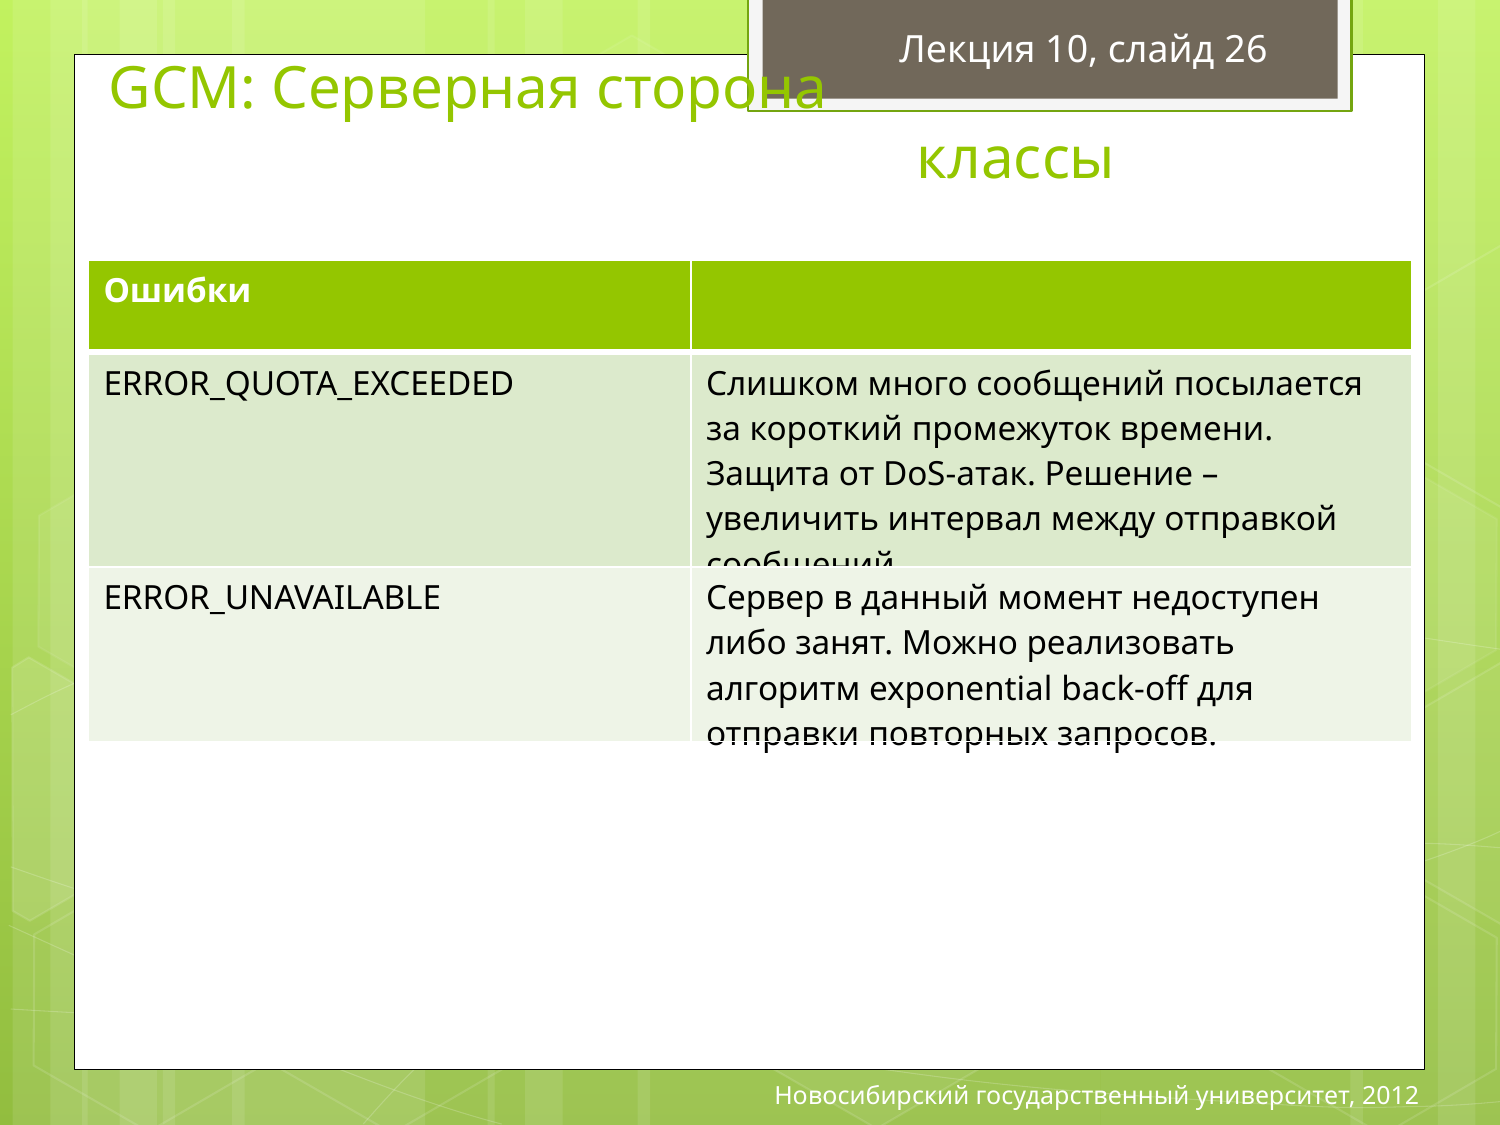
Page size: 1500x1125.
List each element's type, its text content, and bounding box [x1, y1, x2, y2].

text_box Новосибирский государственный университет, 2012 [596, 1065, 1436, 1125]
table_header Ошибки [89, 261, 690, 349]
text_box Лекция 10, слайд 26 [884, 17, 1283, 78]
table_header [692, 261, 1411, 349]
text_box GCM: Серверная сторона классы [93, 127, 1429, 268]
table_cell Сервер в данный момент недоступен либо занят. Можно реализовать алгоритм exponential back-off для отправки повторных запросов. [692, 568, 1411, 741]
table_cell Слишком много сообщений посылается за короткий промежуток времени. Защита от DoS-атак. Решение – увеличить интервал между отправкой сообщений [692, 355, 1411, 566]
table_cell ERROR_UNAVAILABLE [89, 568, 690, 741]
table_cell ERROR_QUOTA_EXCEEDED [89, 355, 690, 566]
